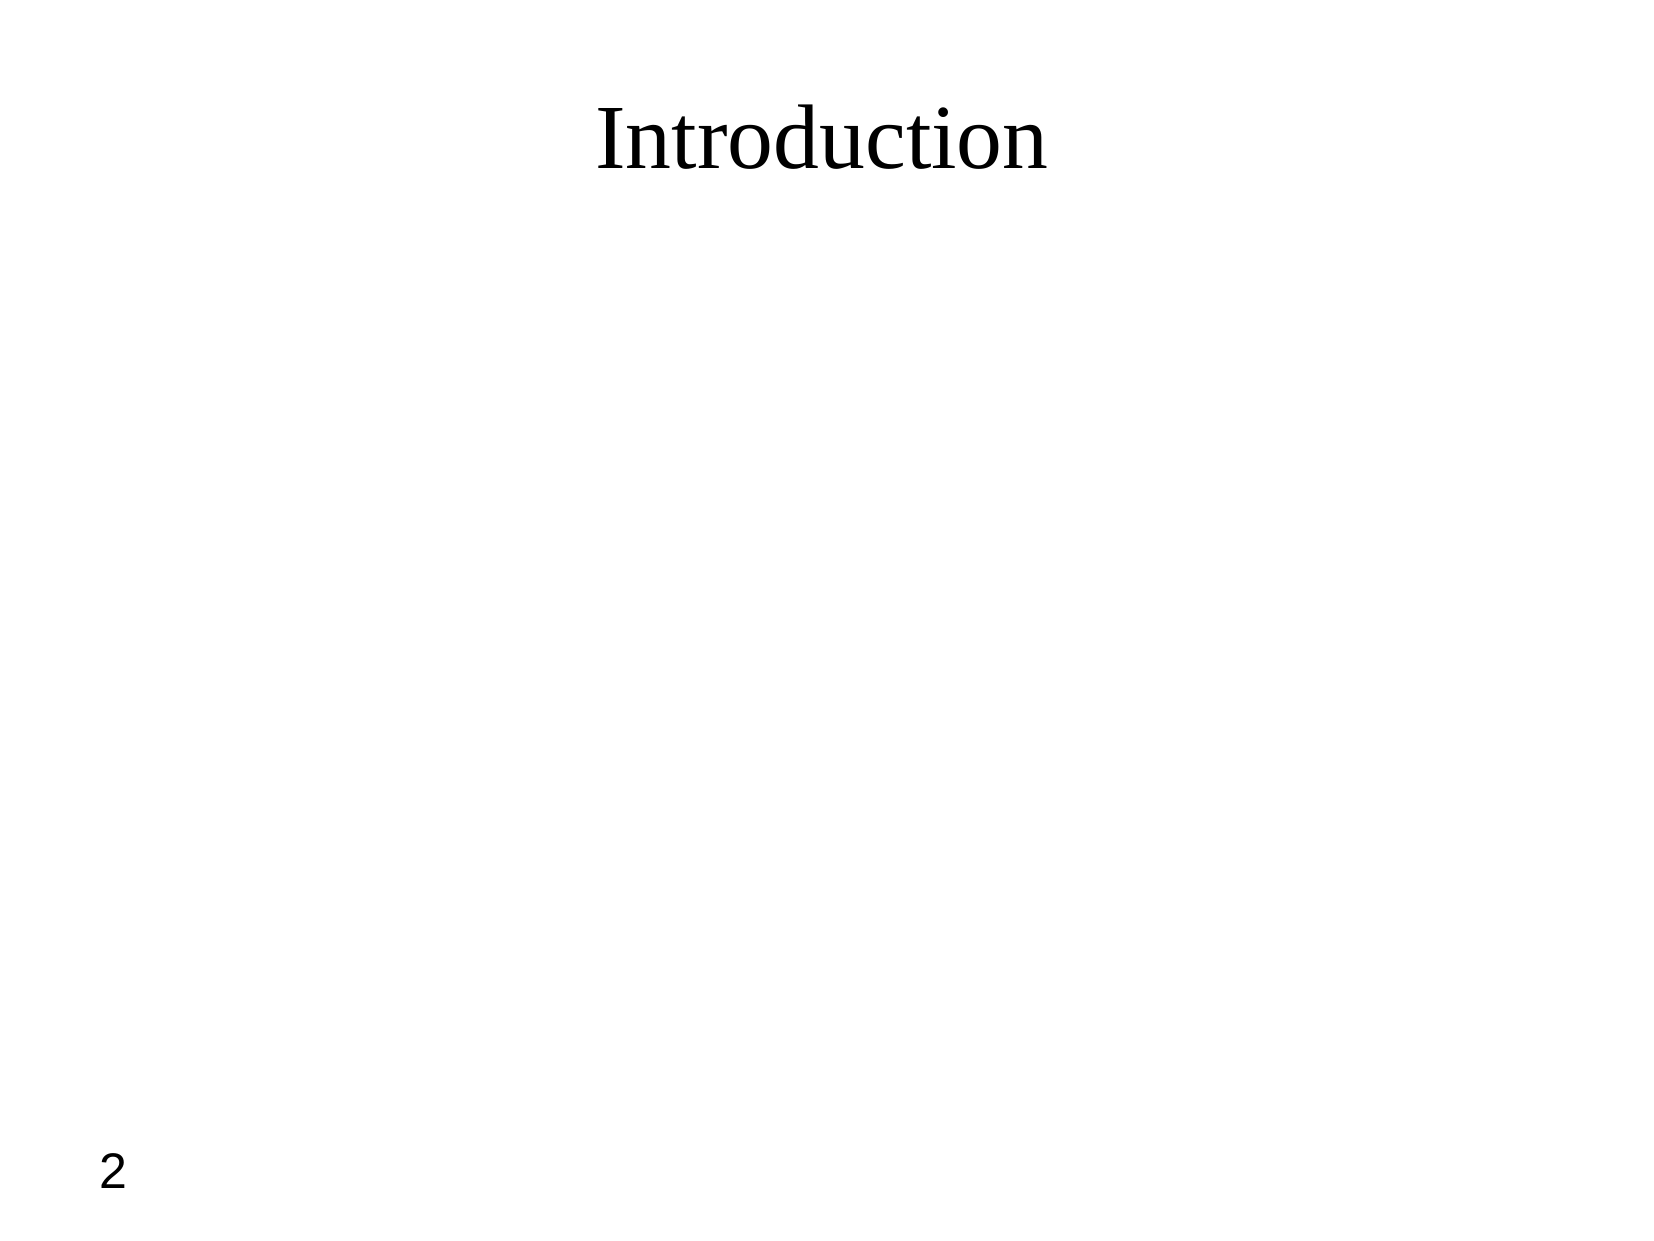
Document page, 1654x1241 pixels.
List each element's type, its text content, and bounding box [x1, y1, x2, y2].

slide_number 2 [82, 1129, 469, 1213]
title Introduction [27, 68, 1618, 248]
